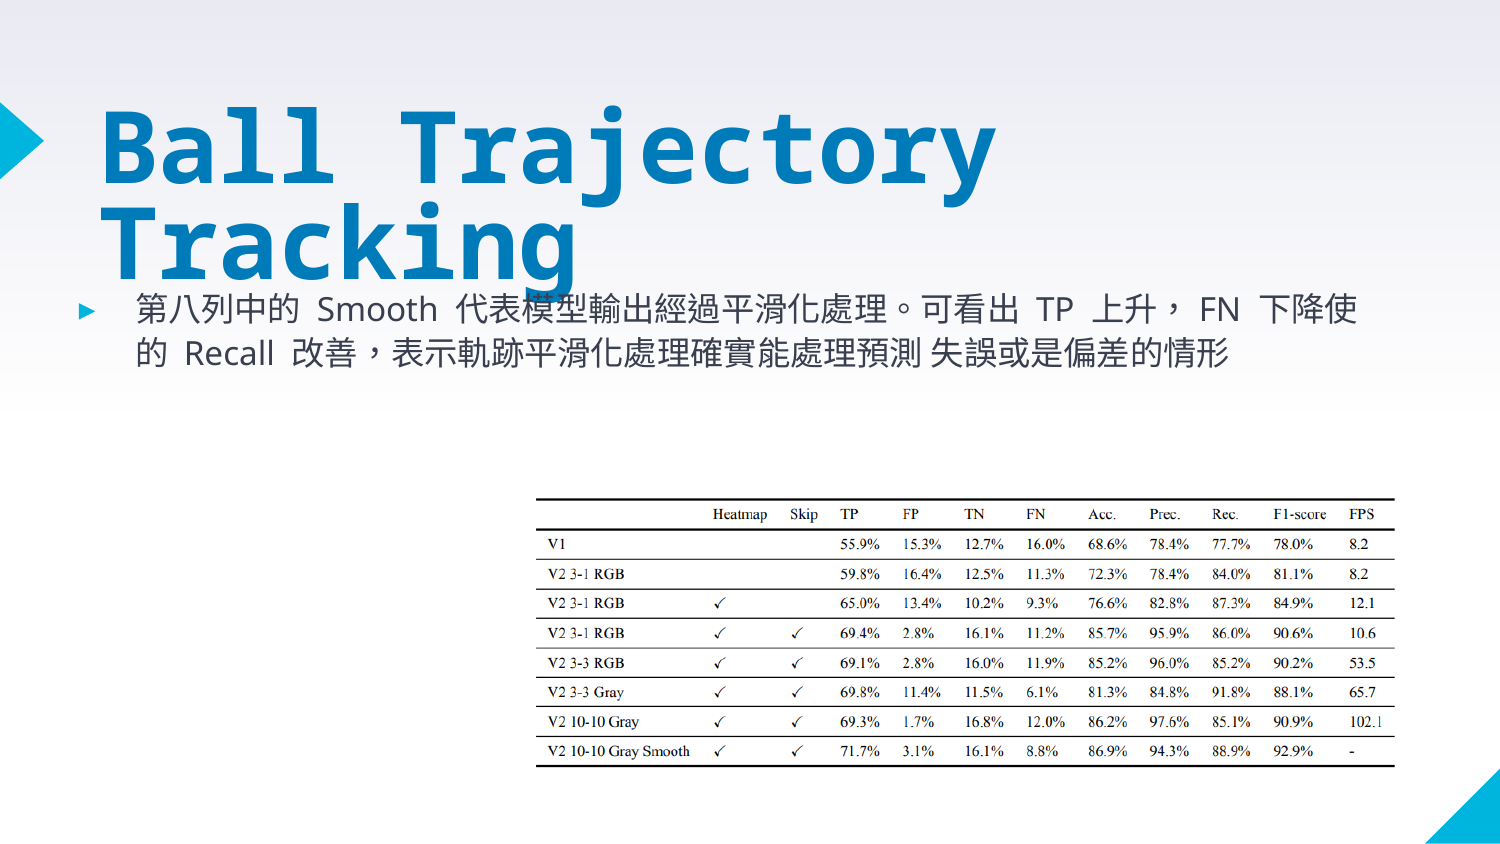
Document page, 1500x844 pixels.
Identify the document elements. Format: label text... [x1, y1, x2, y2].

picture [508, 479, 1424, 784]
title Ball Trajectory Tracking [42, 106, 1299, 285]
text_box 第八列中的 Smooth 代表模型輸出經過平滑化處理。可看出 TP 上升，FN 下降使的 Recall 改善，表示軌跡平滑化處理確實能處理預測 失誤或是偏差的情形 [60, 284, 1390, 735]
